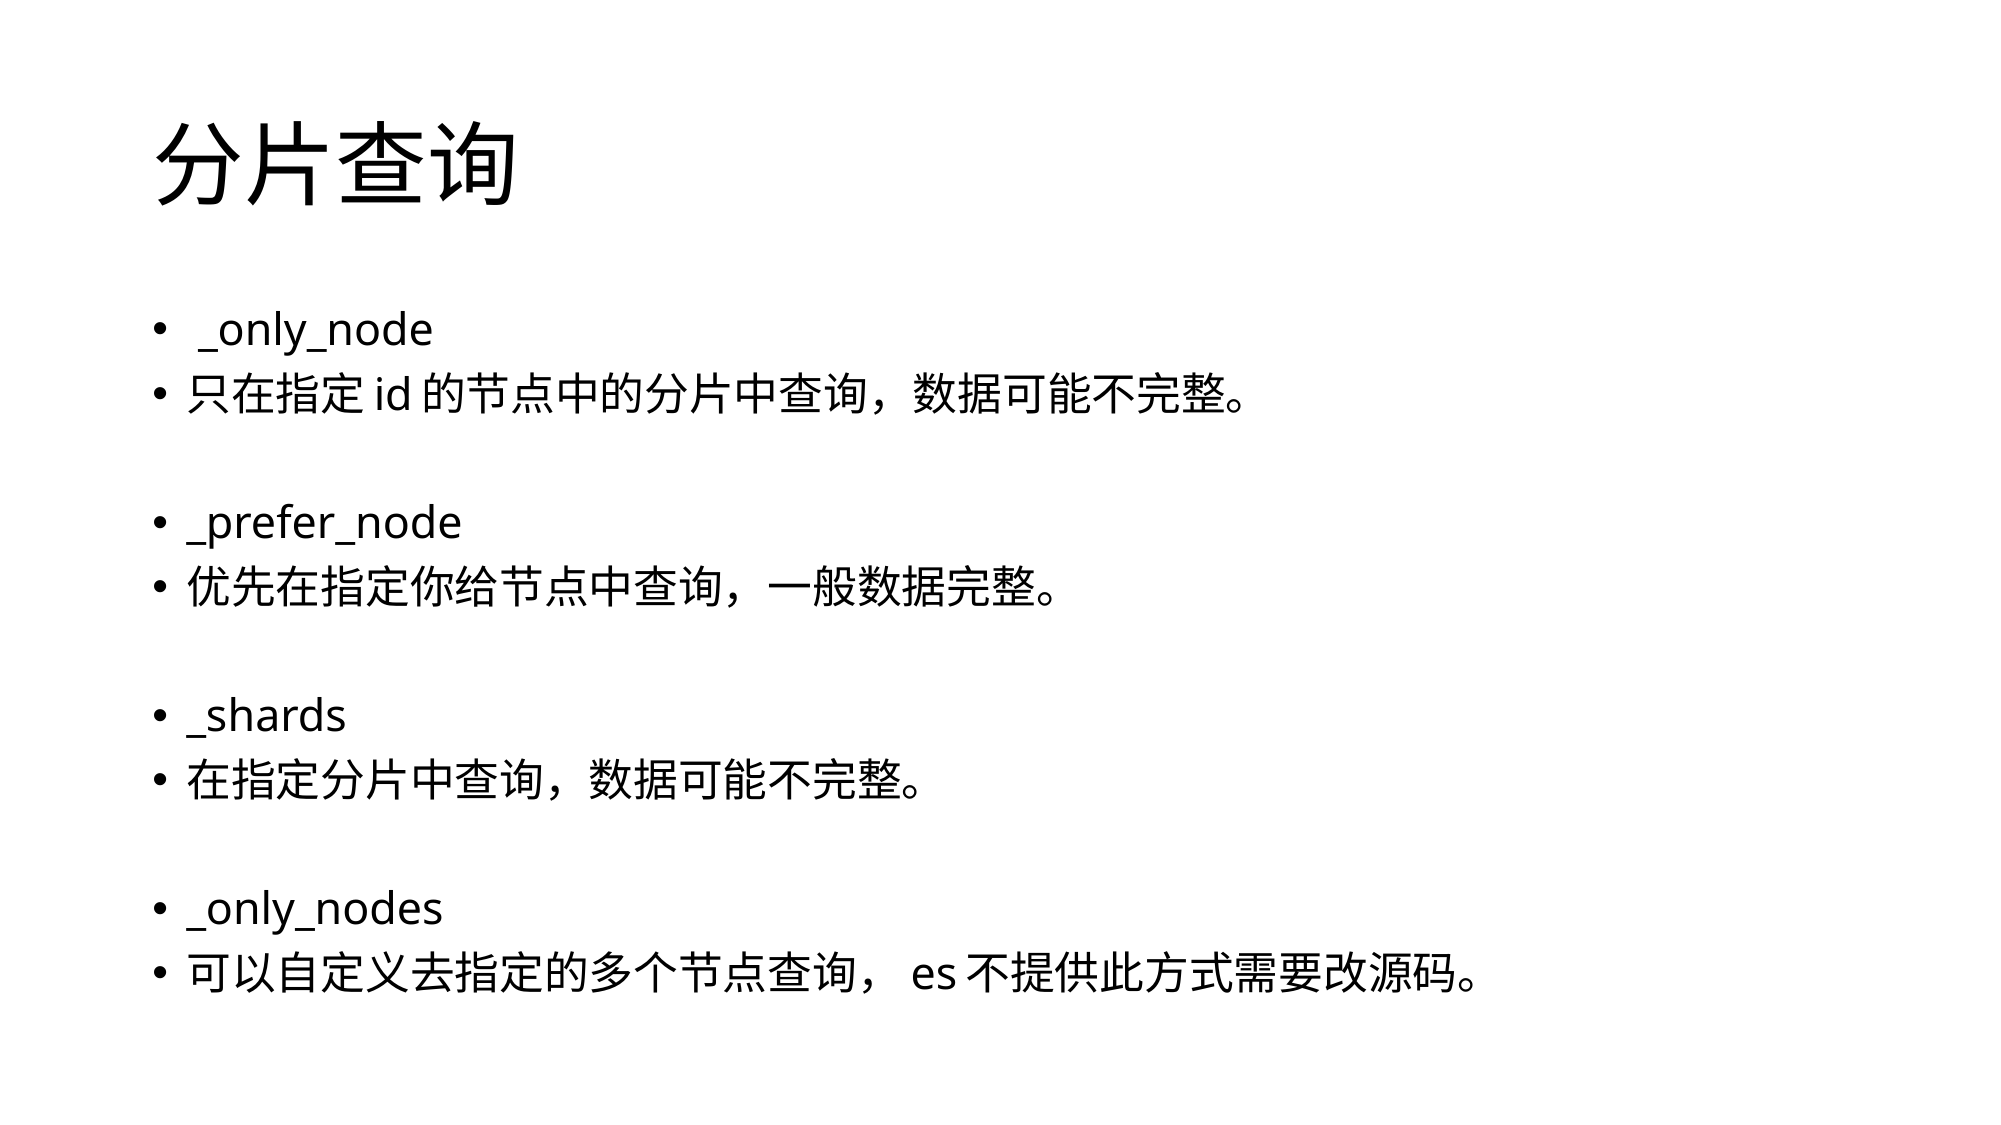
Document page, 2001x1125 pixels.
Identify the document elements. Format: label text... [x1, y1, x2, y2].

title 分片查询 [137, 59, 1863, 278]
list _only_node 只在指定id的节点中的分片中查询，数据可能不完整。 _prefer_node 优先在指定你给节点中查询，一般数据完整。 _shards 在指定分片中查询，数据可能不完整。 _only_nodes 可以自定义去指定的多个节点查询，es不提供此方式需要改源码。 [137, 299, 1863, 1014]
